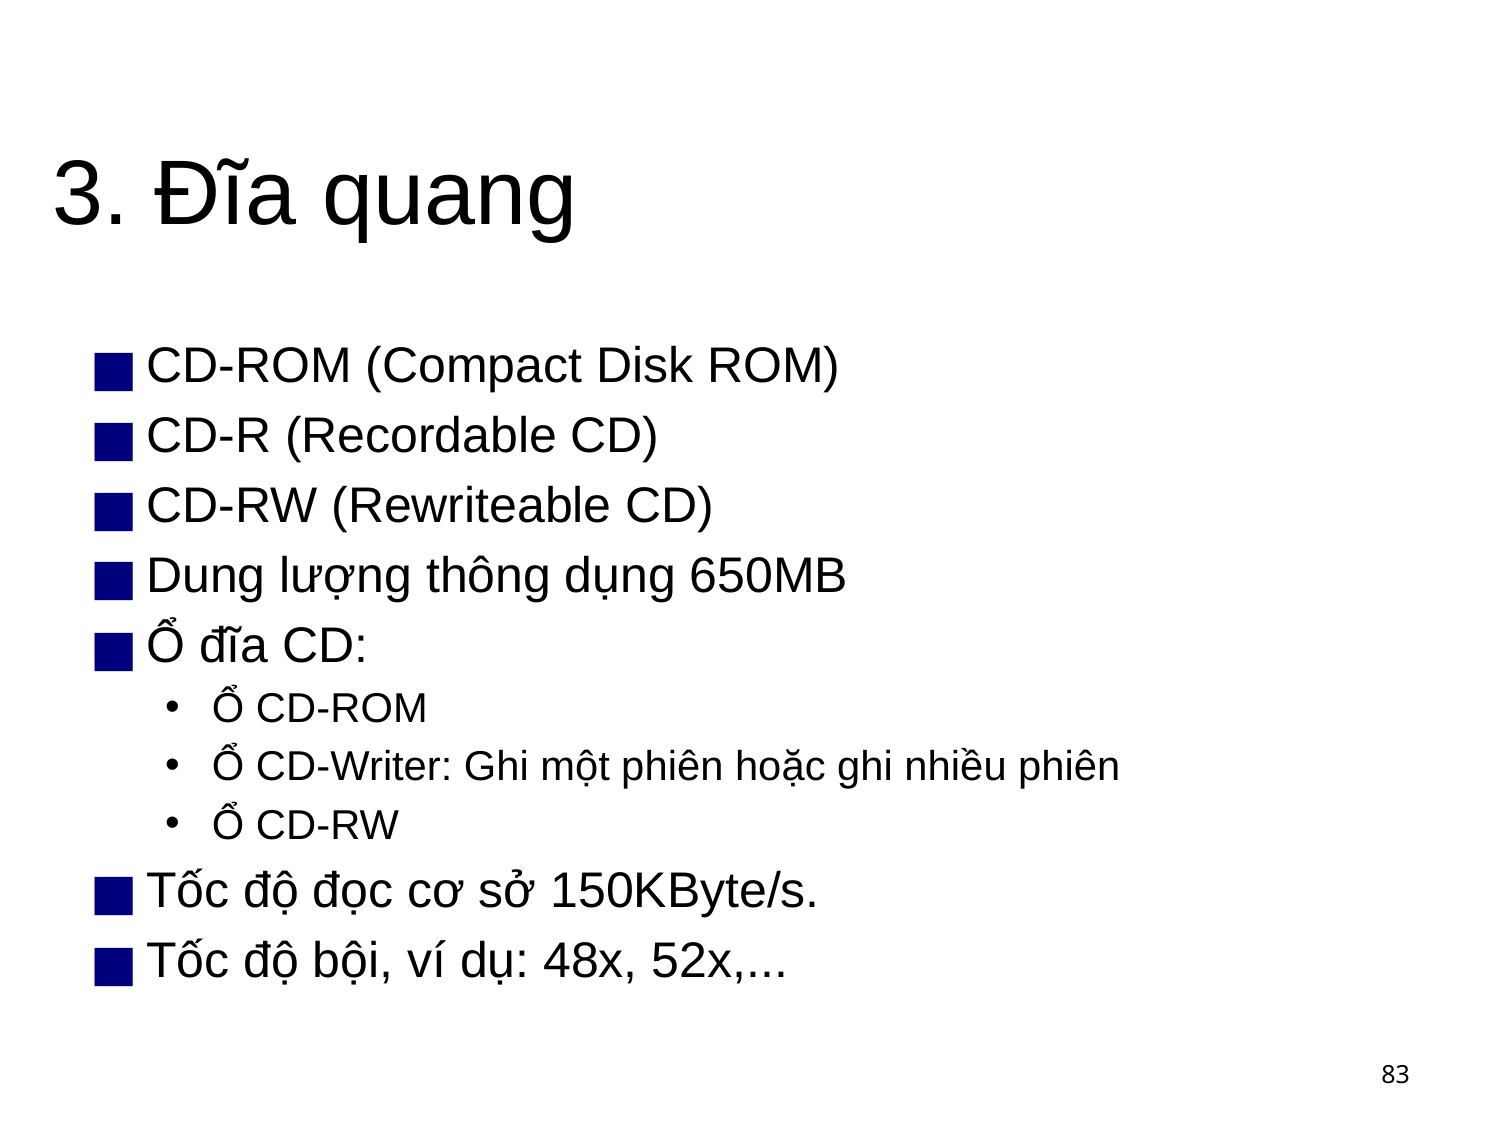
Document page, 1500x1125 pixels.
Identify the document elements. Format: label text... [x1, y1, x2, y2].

title 3. Đĩa quang [37, 75, 1475, 300]
slide_number ‹#› [1074, 1025, 1425, 1100]
list CD-ROM (Compact Disk ROM) CD-R (Recordable CD) CD-RW (Rewriteable CD) Dung lượng thông dụng 650MB Ổ đĩa CD: Ổ CD-ROM Ổ CD-Writer: Ghi một phiên hoặc ghi nhiều phiên Ổ CD-RW Tốc độ đọc cơ sở 150KByte/s. Tốc độ bội, ví dụ: 48x, 52x,... [75, 324, 1463, 1050]
